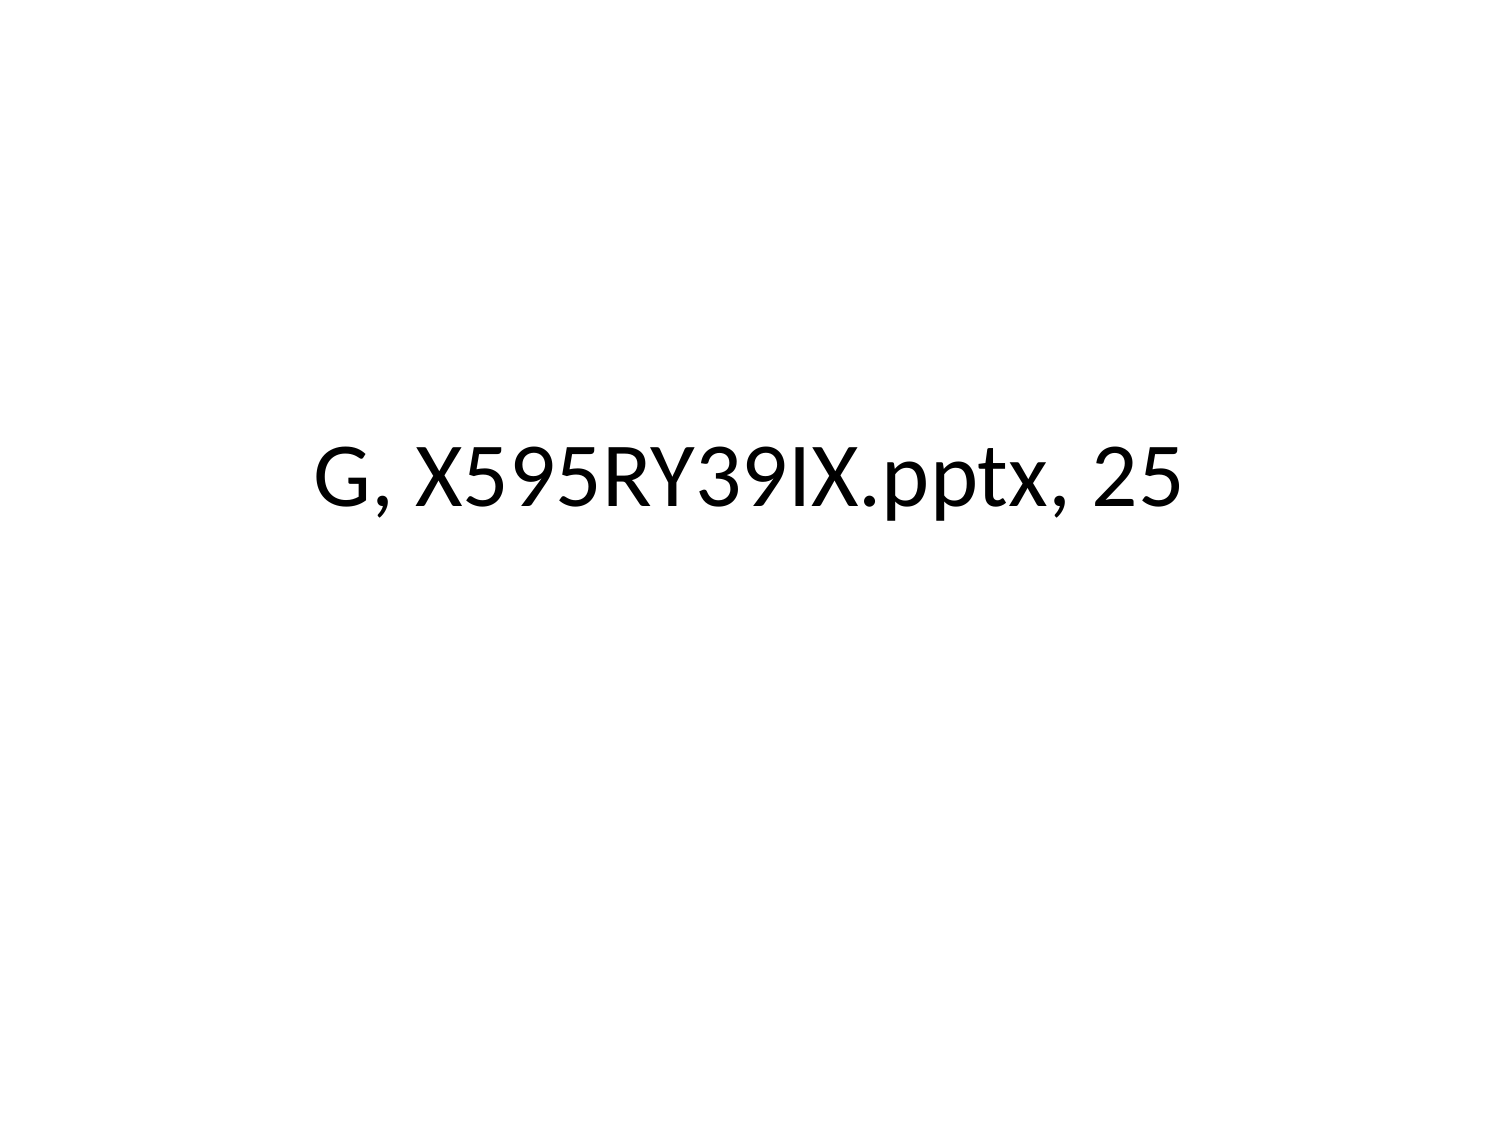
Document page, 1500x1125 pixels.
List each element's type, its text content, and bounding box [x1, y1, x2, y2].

title G, X595RY39IX.pptx, 25 [112, 349, 1388, 591]
